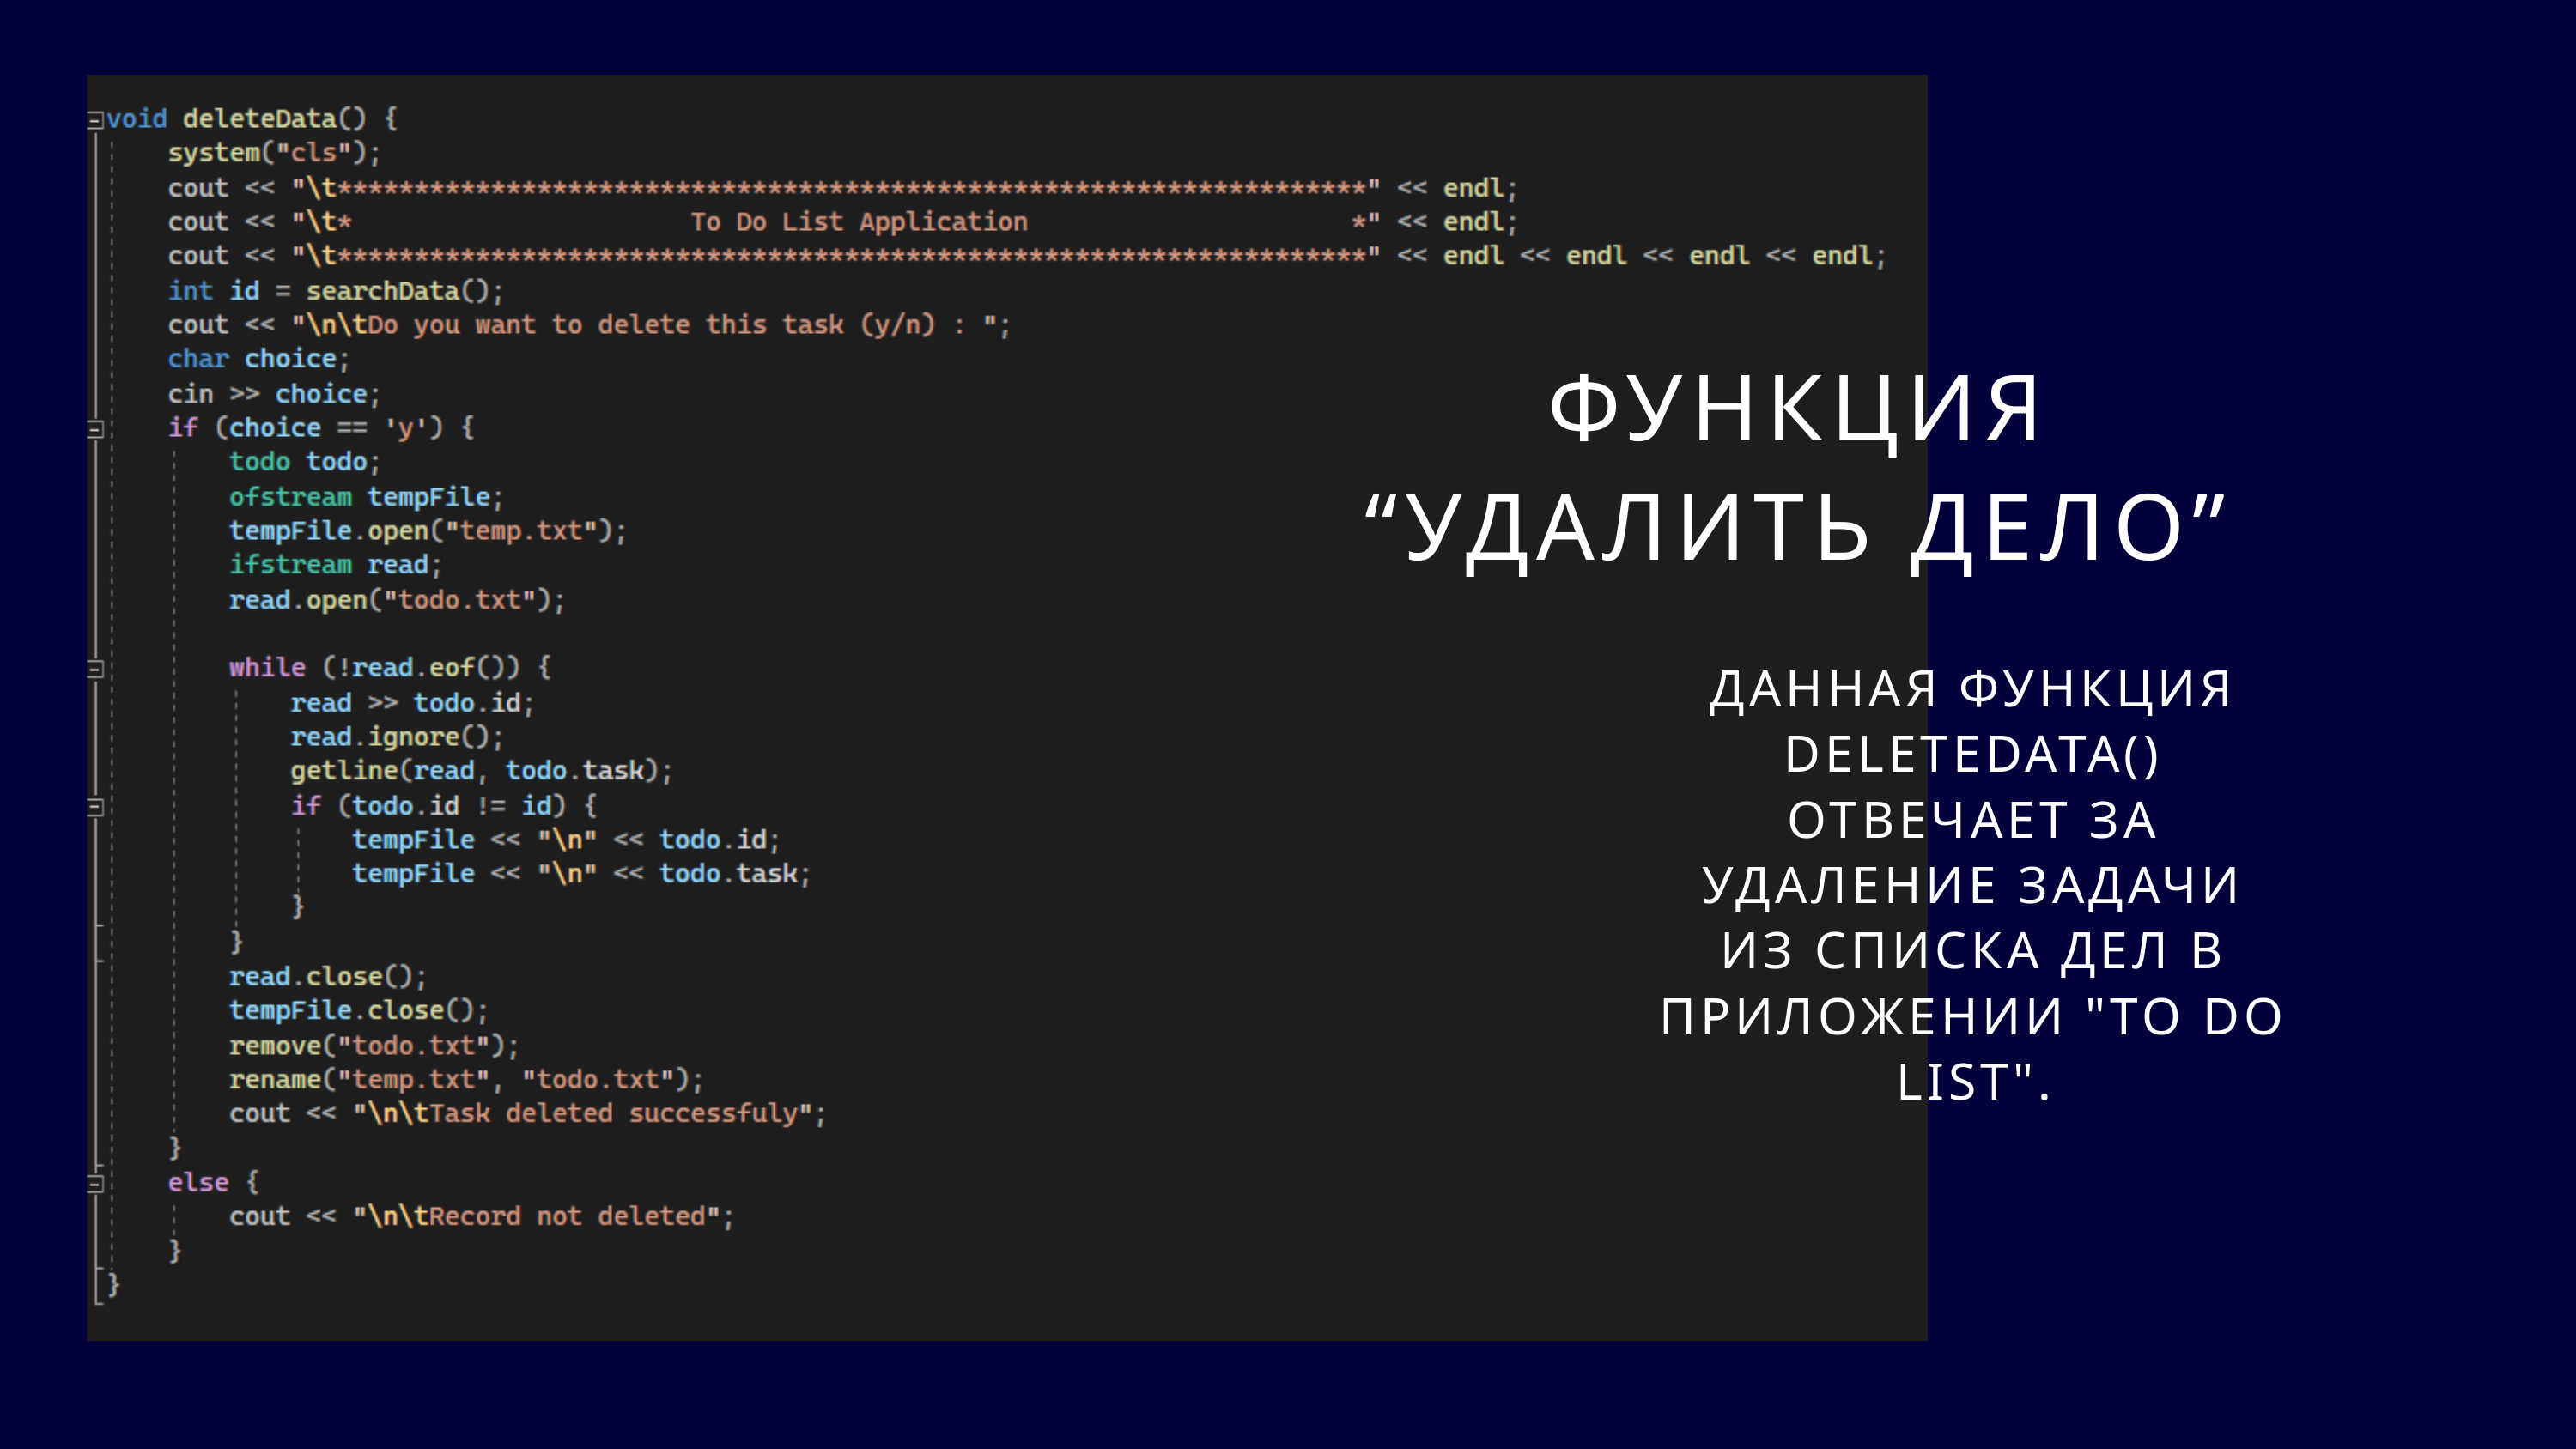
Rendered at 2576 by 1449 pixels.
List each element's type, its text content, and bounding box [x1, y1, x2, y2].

text_box ФУНКЦИЯ “УДАЛИТЬ ДЕЛО” [1325, 340, 2266, 579]
text_box ДАННАЯ ФУНКЦИЯ DELETEDATA() ОТВЕЧАЕТ ЗА УДАЛЕНИЕ ЗАДАЧИ ИЗ СПИСКА ДЕЛ В ПРИЛОЖЕНИИ "TO DO LIST". [1656, 652, 2292, 1111]
text_box [87, 75, 1929, 1341]
